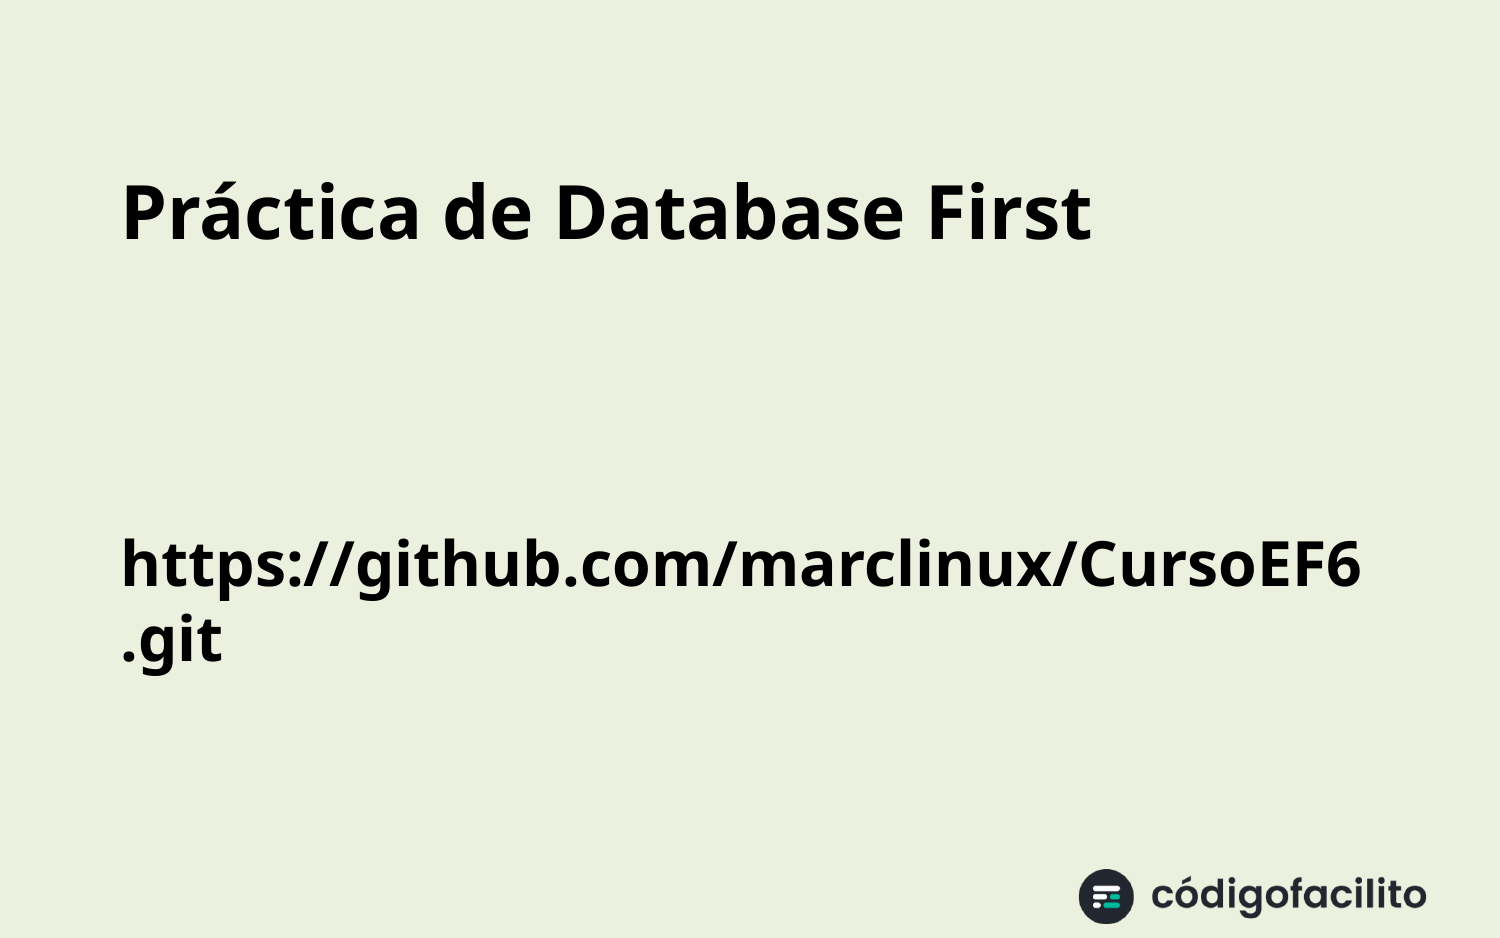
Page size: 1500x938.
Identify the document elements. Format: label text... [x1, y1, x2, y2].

title Práctica de Database First https://github.com/marclinux/CursoEF6.git [105, 58, 1381, 831]
picture [1078, 869, 1427, 924]
